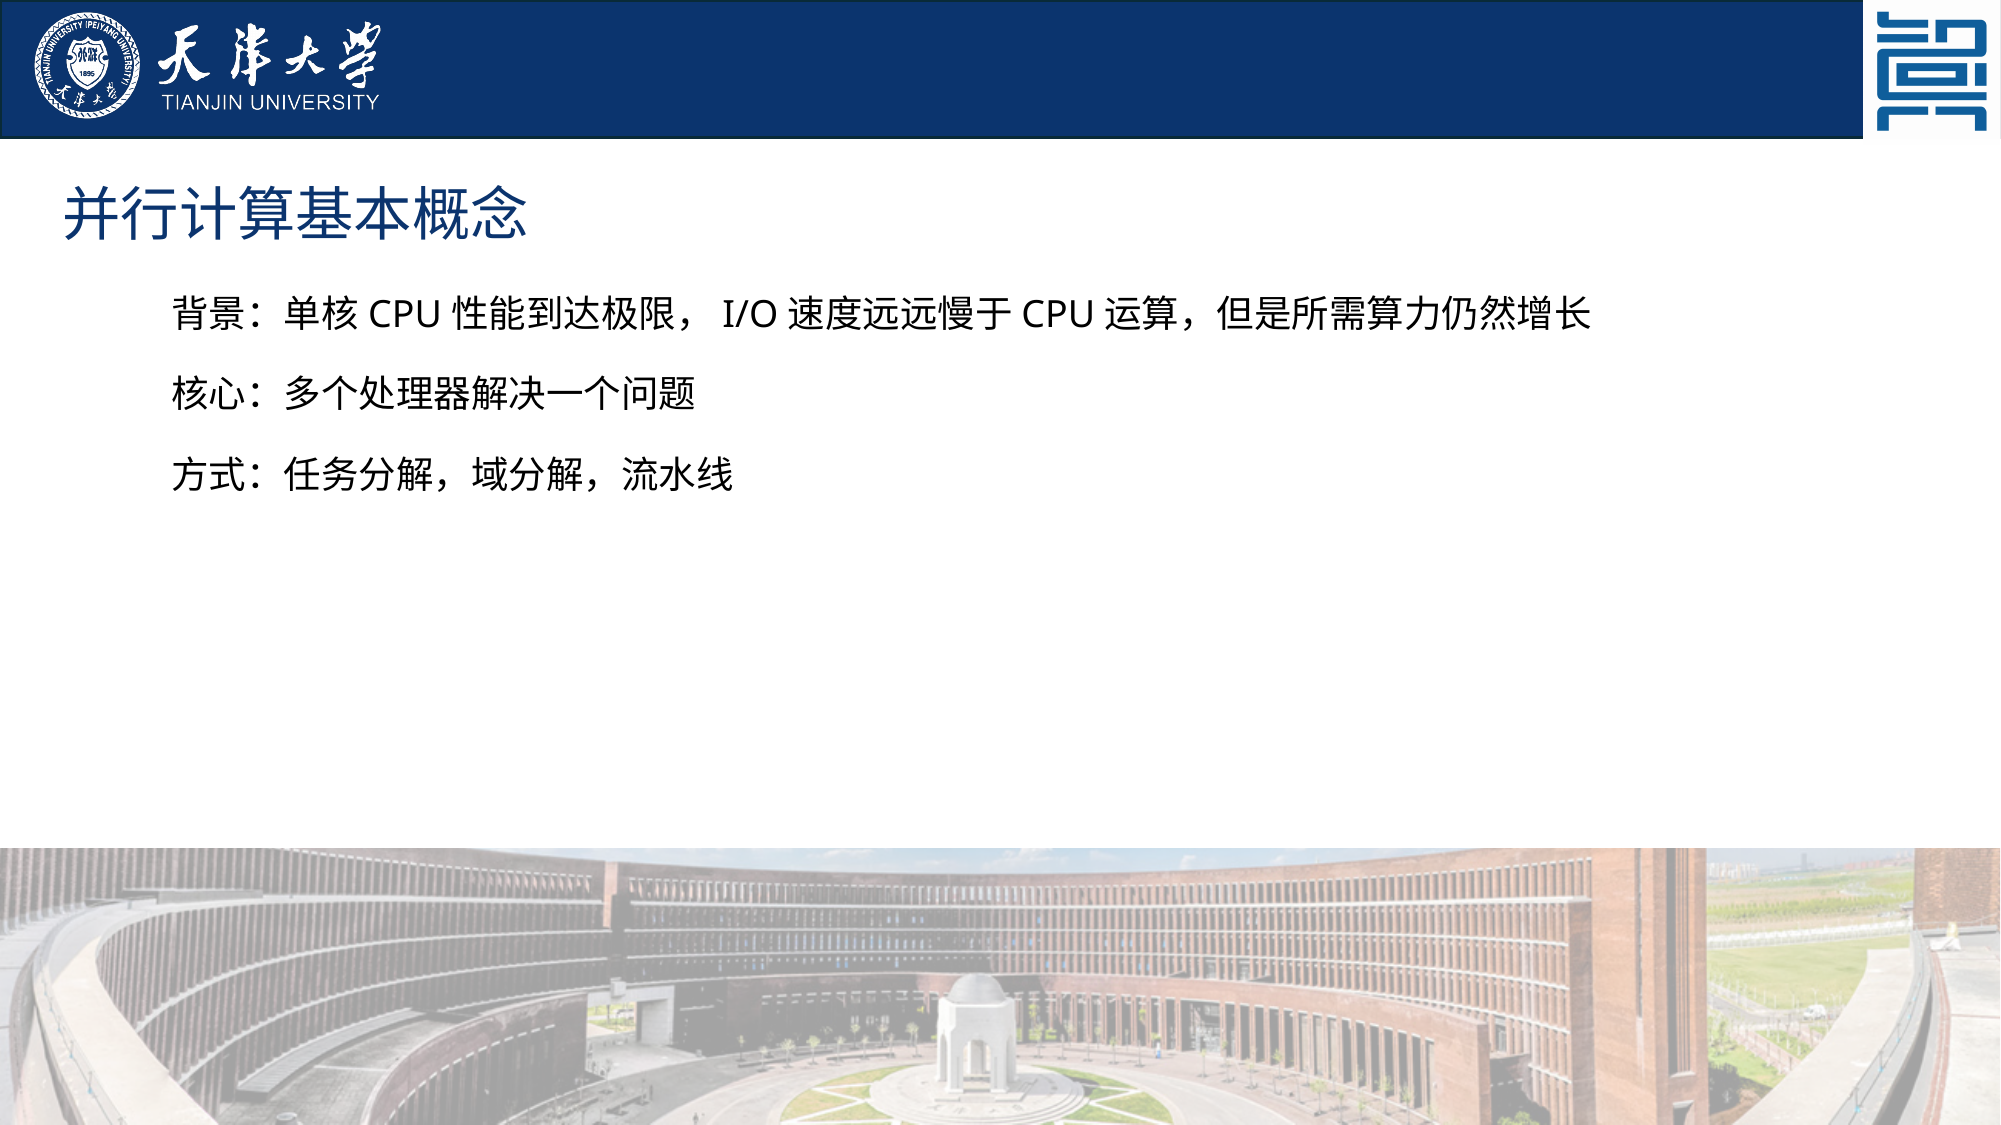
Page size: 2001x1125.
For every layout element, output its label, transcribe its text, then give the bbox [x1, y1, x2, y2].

text_box 方式：任务分解，域分解，流水线 [156, 443, 1674, 504]
text_box 背景：单核CPU性能到达极限，I/O速度远远慢于CPU运算，但是所需算力仍然增长 [156, 282, 1674, 342]
text_box 核心：多个处理器解决一个问题 [156, 362, 1159, 423]
picture [28, 0, 392, 138]
picture [1863, 0, 2001, 145]
text_box 并行计算基本概念 [48, 170, 1050, 255]
